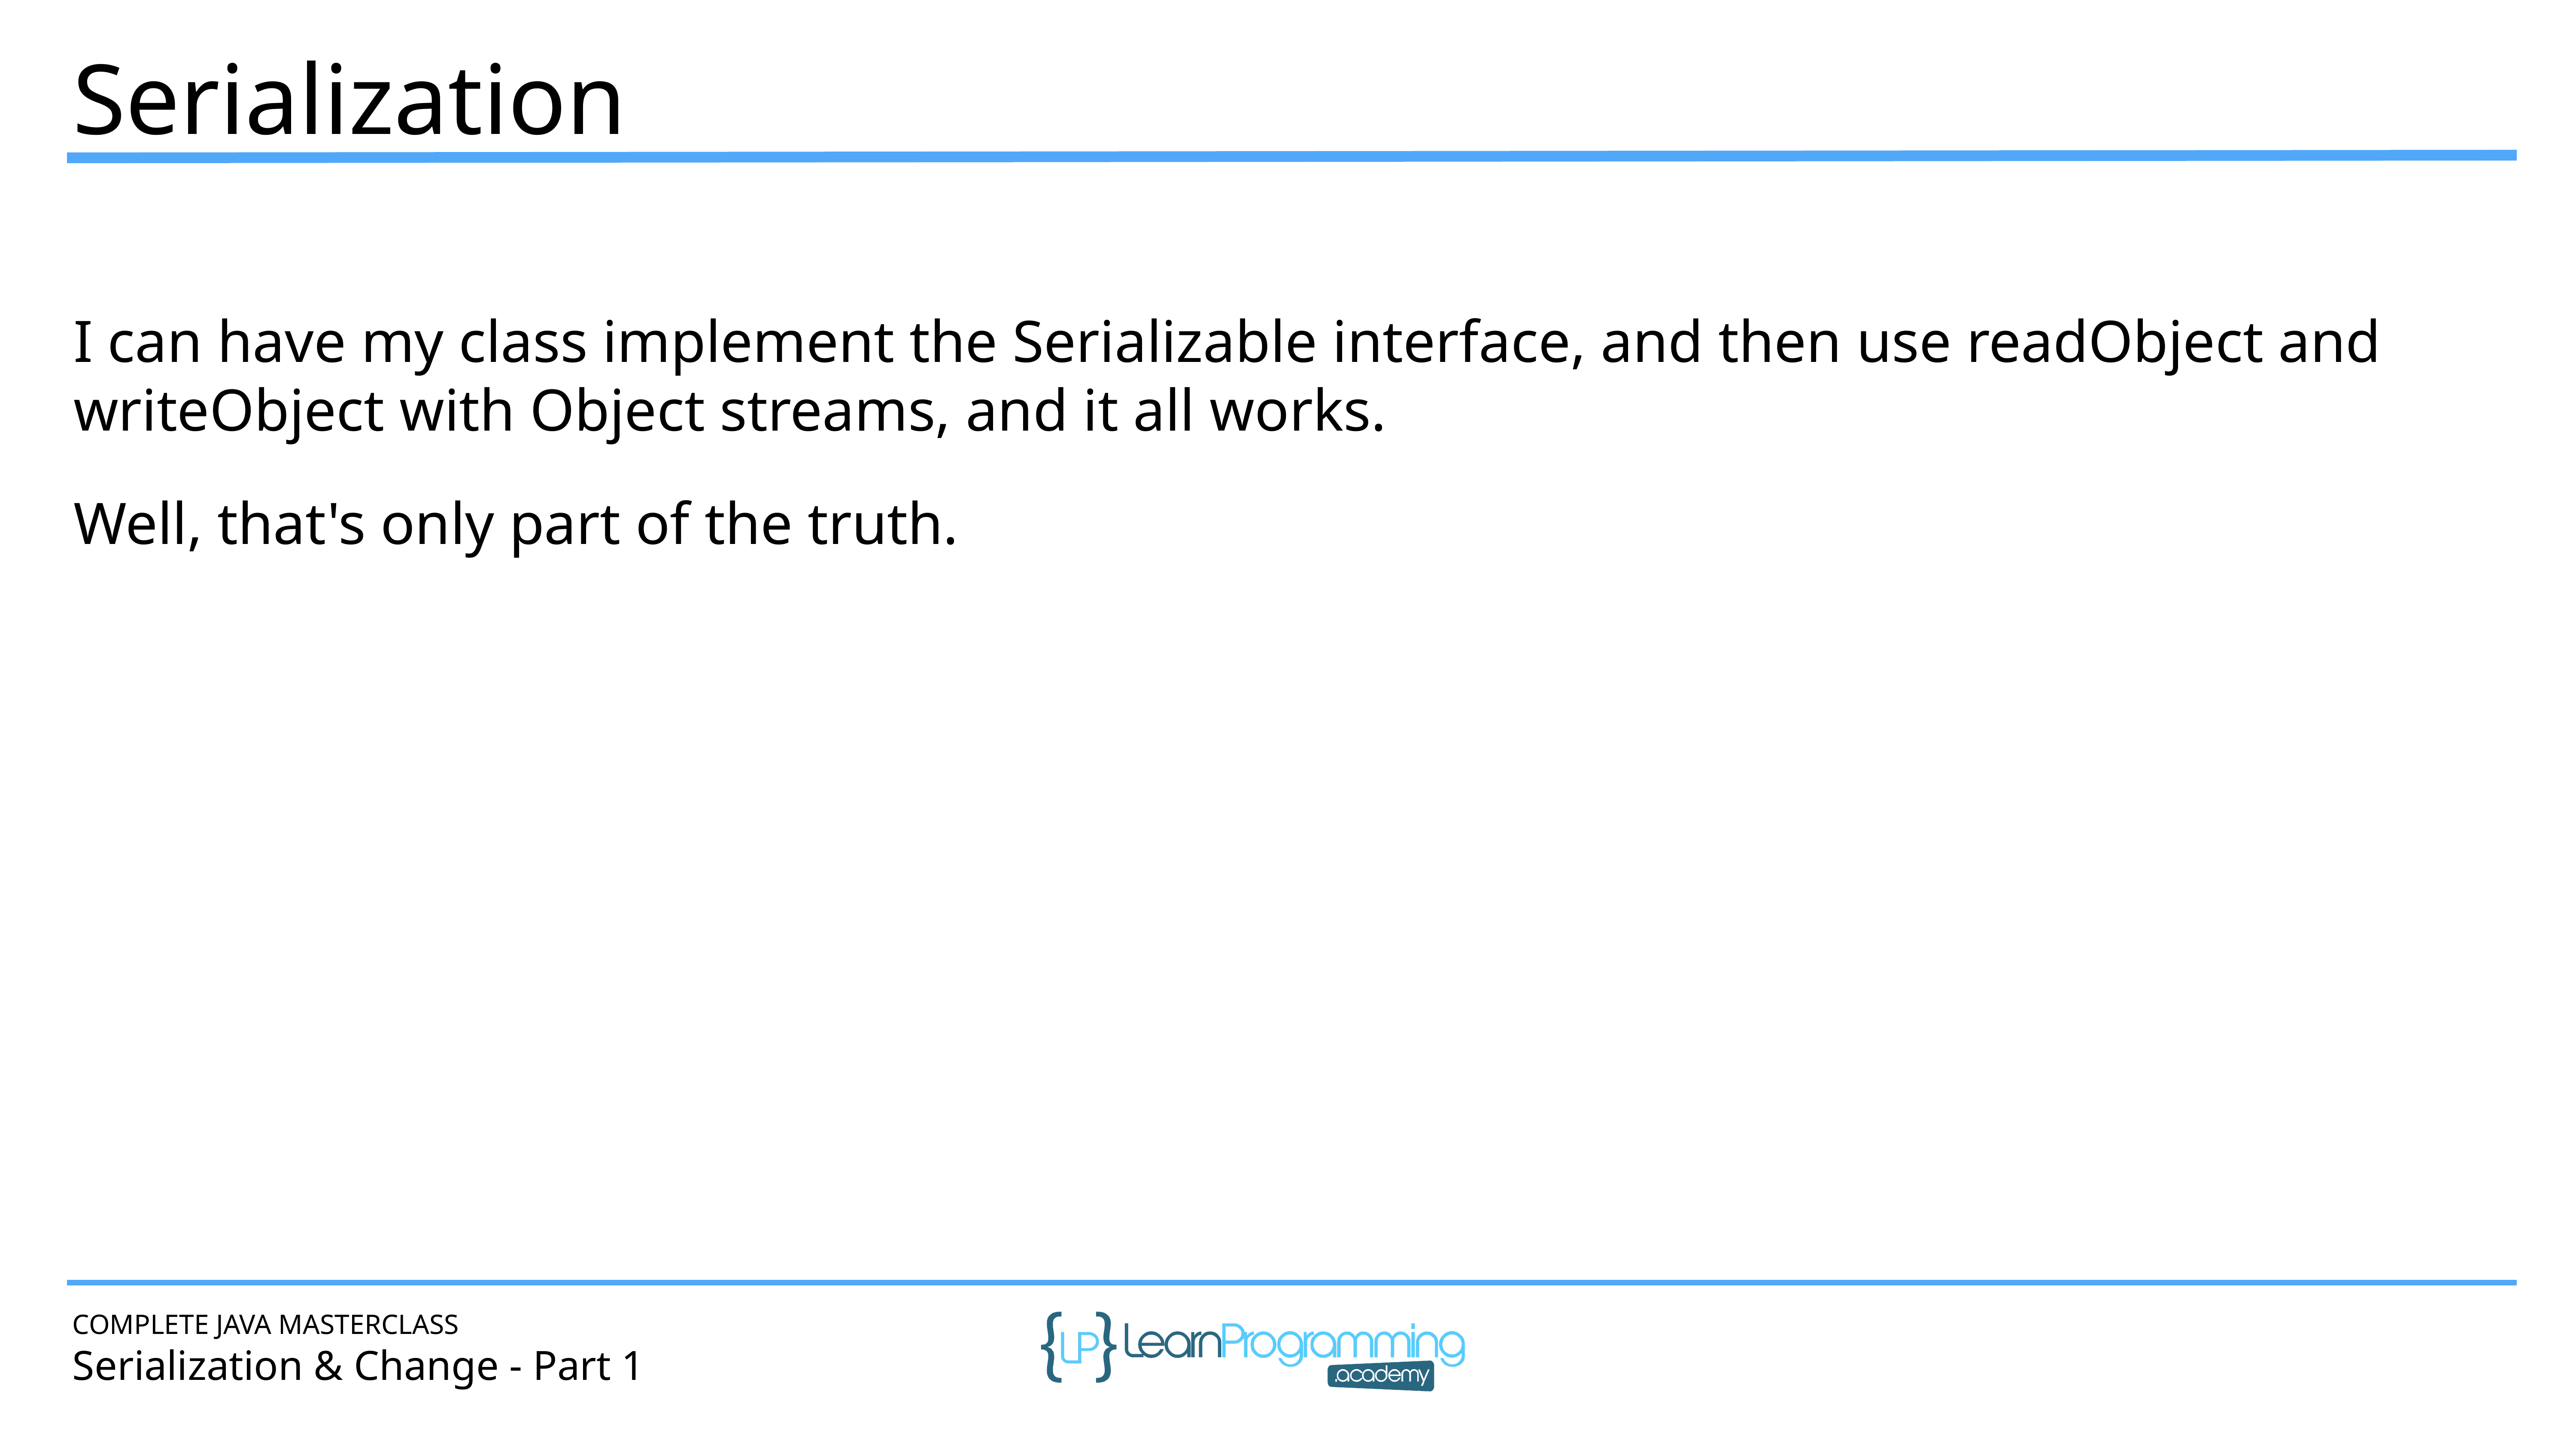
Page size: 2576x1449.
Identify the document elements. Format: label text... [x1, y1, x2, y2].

picture [1032, 1302, 1477, 1400]
text_box COMPLETE JAVA MASTERCLASS Serialization & Change - Part 1 [67, 1302, 1030, 1394]
text_box Serialization [67, 32, 632, 159]
text_box I can have my class implement the Serializable interface, and then use readObject and writeObject with Object streams, and it all works. Well, that's only part of the truth. [67, 301, 2517, 1139]
